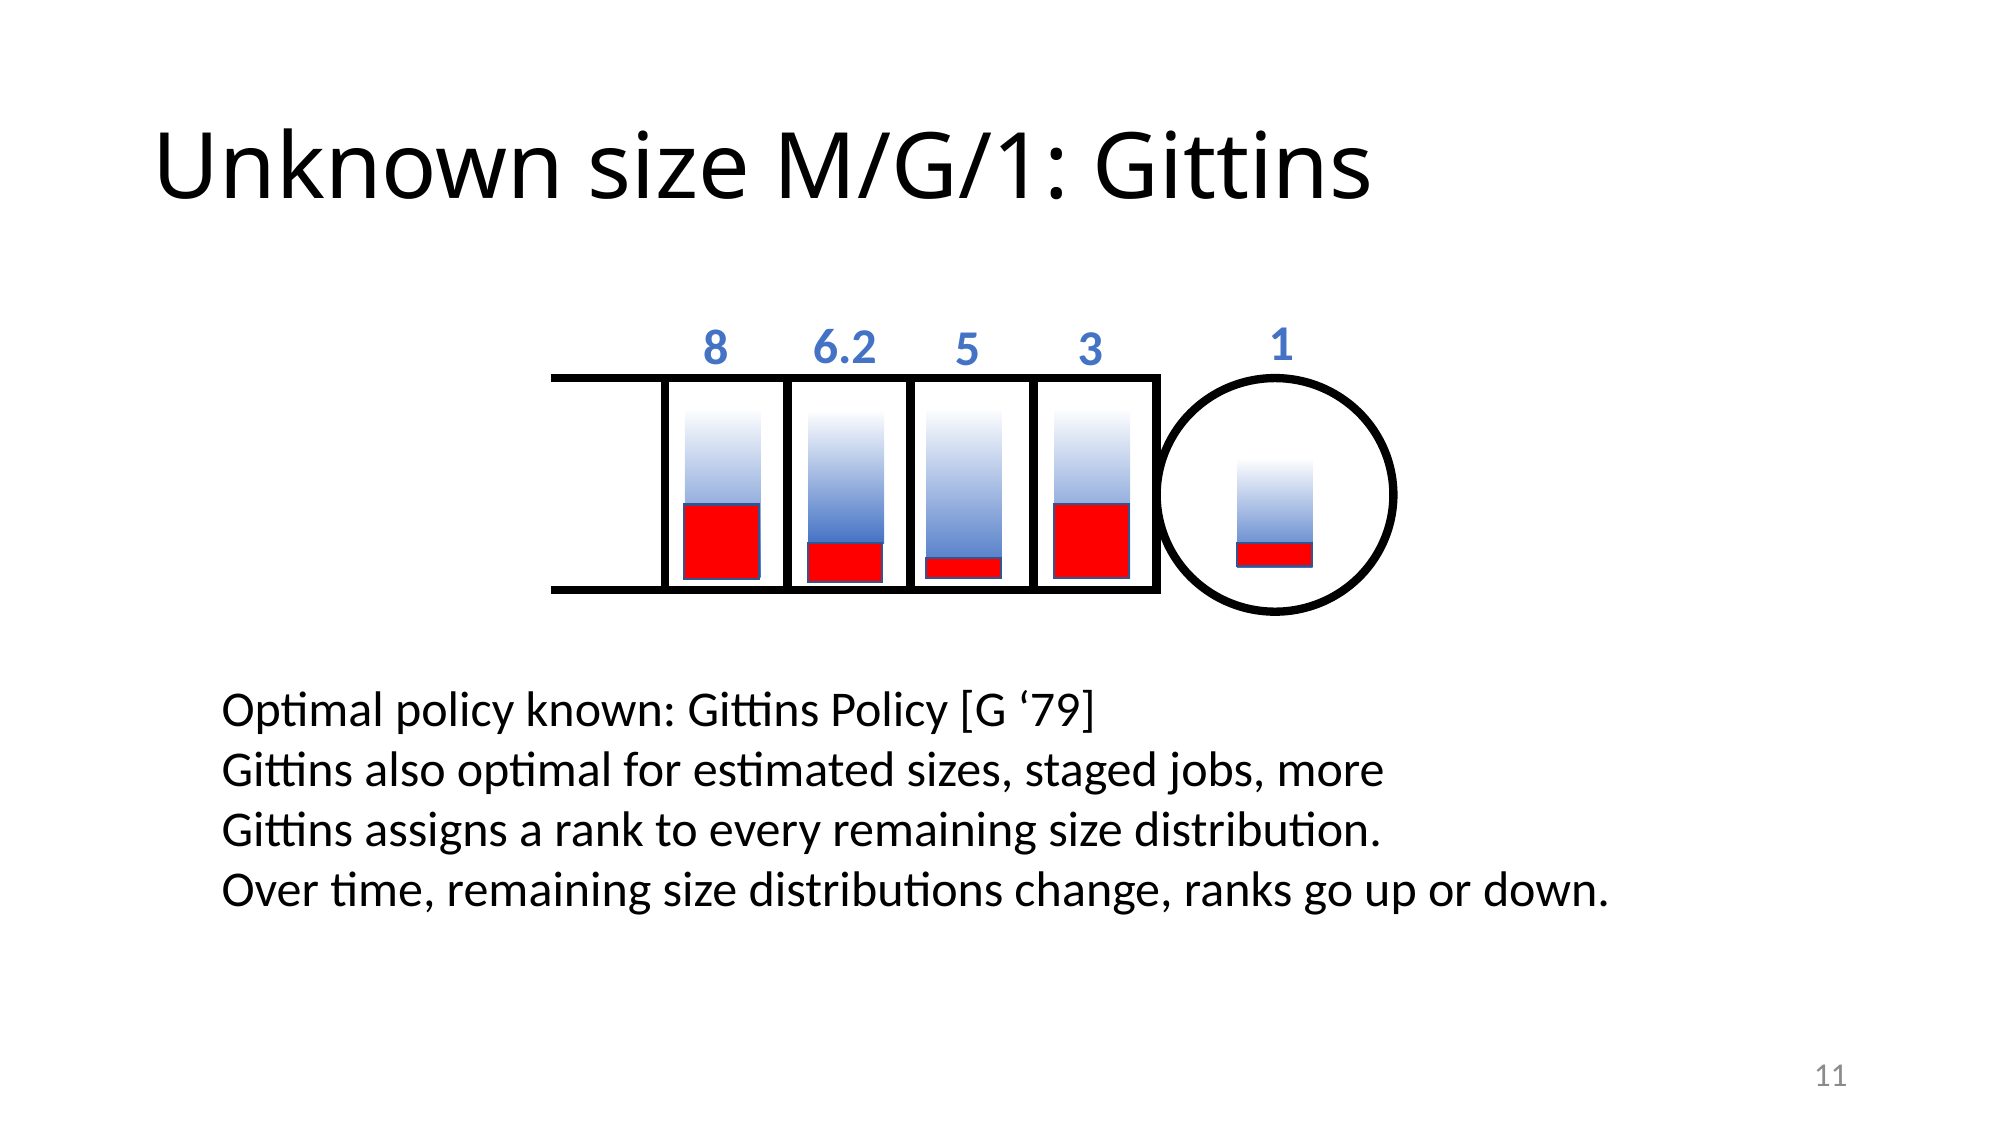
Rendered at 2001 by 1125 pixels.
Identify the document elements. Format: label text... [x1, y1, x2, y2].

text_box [550, 378, 1394, 612]
slide_number 11 [1412, 1042, 1863, 1103]
text_box Optimal policy known: Gittins Policy [G ‘79] Gittins also optimal for estimated sizes, staged jobs, more Gittins assigns a rank to every remaining size distribution. Over time, remaining size distributions change, ranks go up or down. [206, 668, 1632, 924]
title Unknown size M/G/1: Gittins [137, 59, 1863, 278]
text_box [688, 302, 1310, 384]
